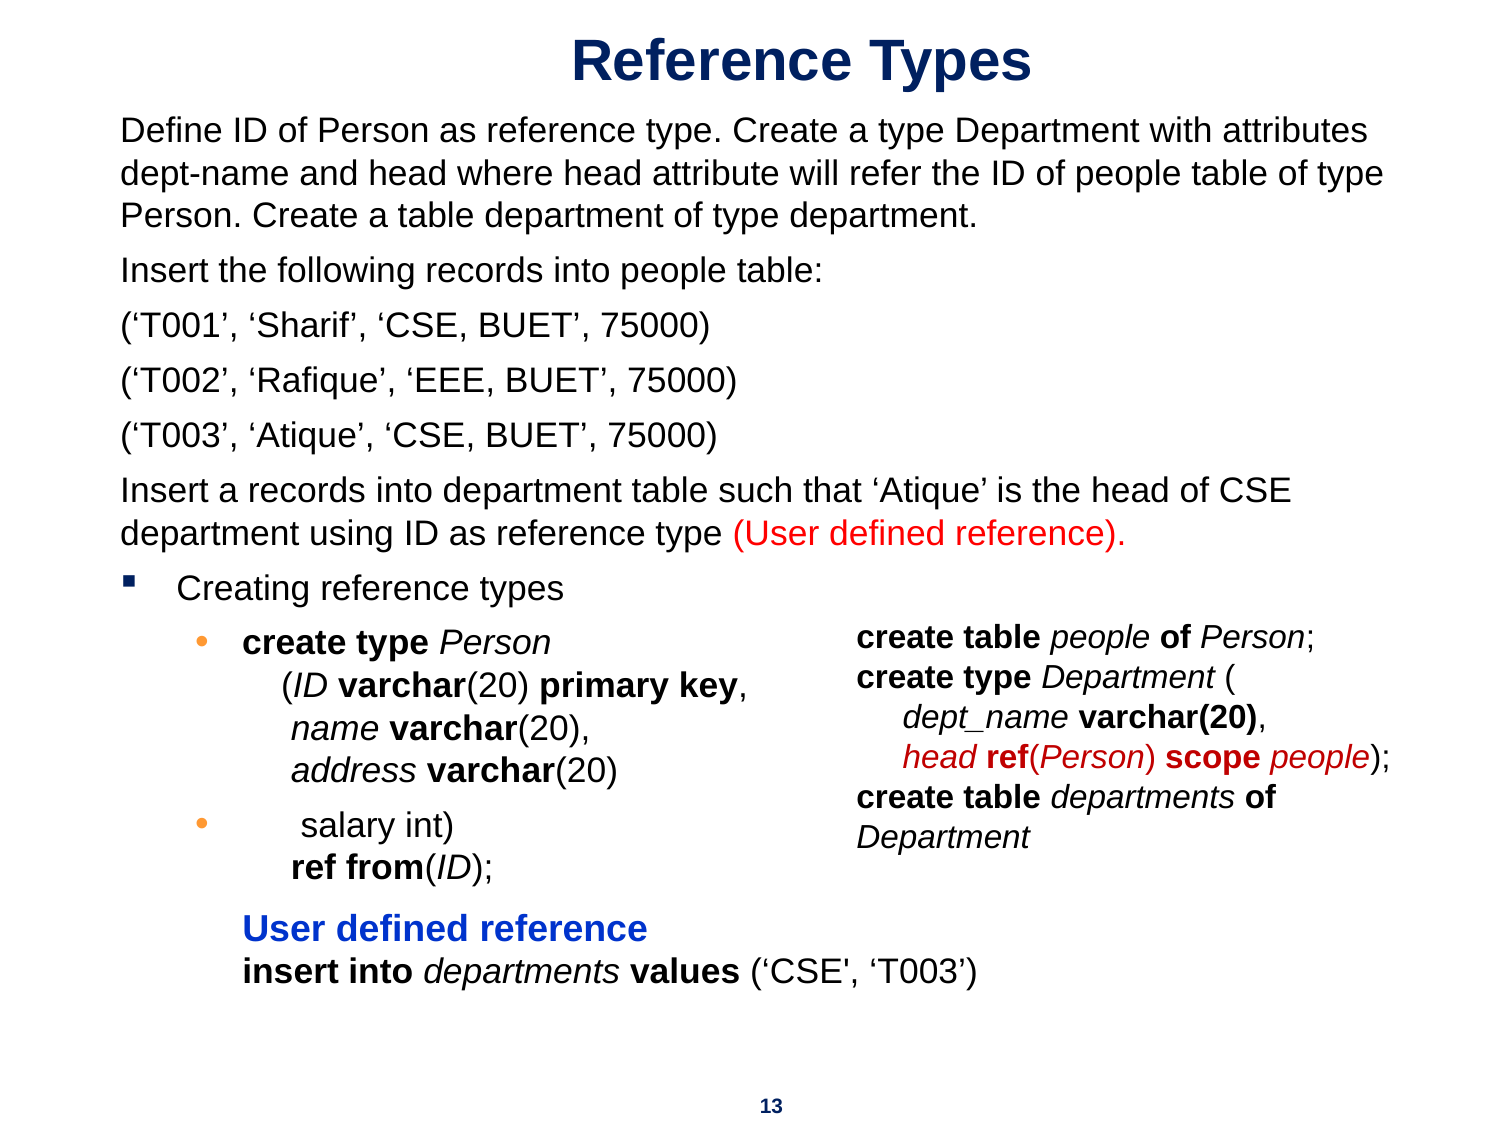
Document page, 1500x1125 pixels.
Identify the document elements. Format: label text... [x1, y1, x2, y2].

text_box create table people of Person; create type Department ( dept_name varchar(20), head ref(Person) scope people); create table departments of Department [841, 607, 1420, 863]
text_box User defined reference insert into departments values (‘CSE', ‘T003’) [227, 896, 1500, 1030]
title Reference Types [139, 0, 1466, 101]
list Define ID of Person as reference type. Create a type Department with attributes dept-name and head where head attribute will refer the ID of people table of type Person. Create a table department of type department. Insert the following records into people table: (‘T001’, ‘Sharif’, ‘CSE, BUET’, 75000) (‘T002’, ‘Rafique’, ‘EEE, BUET’, 75000) (‘T003’, ‘Atique’, ‘CSE, BUET’, 75000) Insert a records into department table such that ‘Atique’ is the head of CSE department using ID as reference type (User defined reference). Creating reference types create type Person (ID varchar(20) primary key, name varchar(20), address varchar(20) salary int) ref from(ID); [105, 99, 1445, 863]
